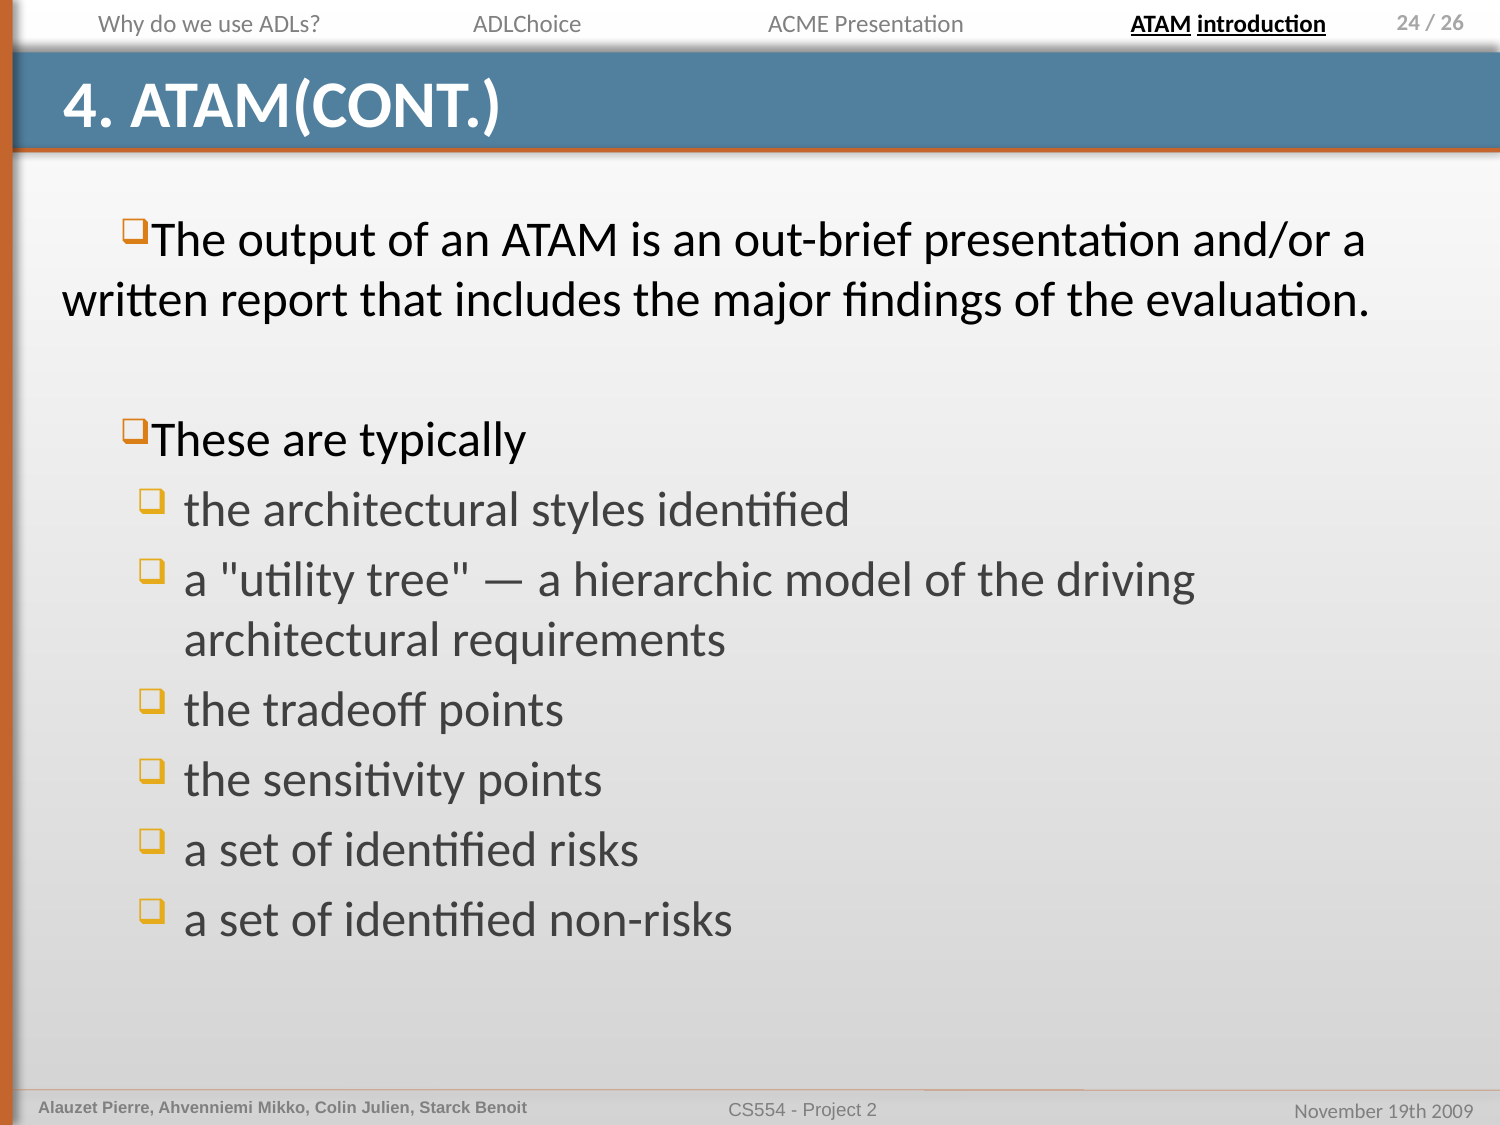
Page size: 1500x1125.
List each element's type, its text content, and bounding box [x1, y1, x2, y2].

text_box ATAM introduction [1115, 0, 1342, 45]
text_box ACME Presentation [753, 0, 980, 45]
title 4. ATAM(cont.) [49, 53, 1442, 141]
text_box Why do we use ADLs? [83, 0, 337, 45]
list The output of an ATAM is an out-brief presentation and/or a written report that includes the major findings of the evaluation. These are typically the architectural styles identified a "utility tree" — a hierarchic model of the driving architectural requirements the tradeoff points the sensitivity points a set of identified risks a set of identified non-risks [46, 199, 1465, 1079]
text_box ADLChoice [458, 0, 597, 45]
